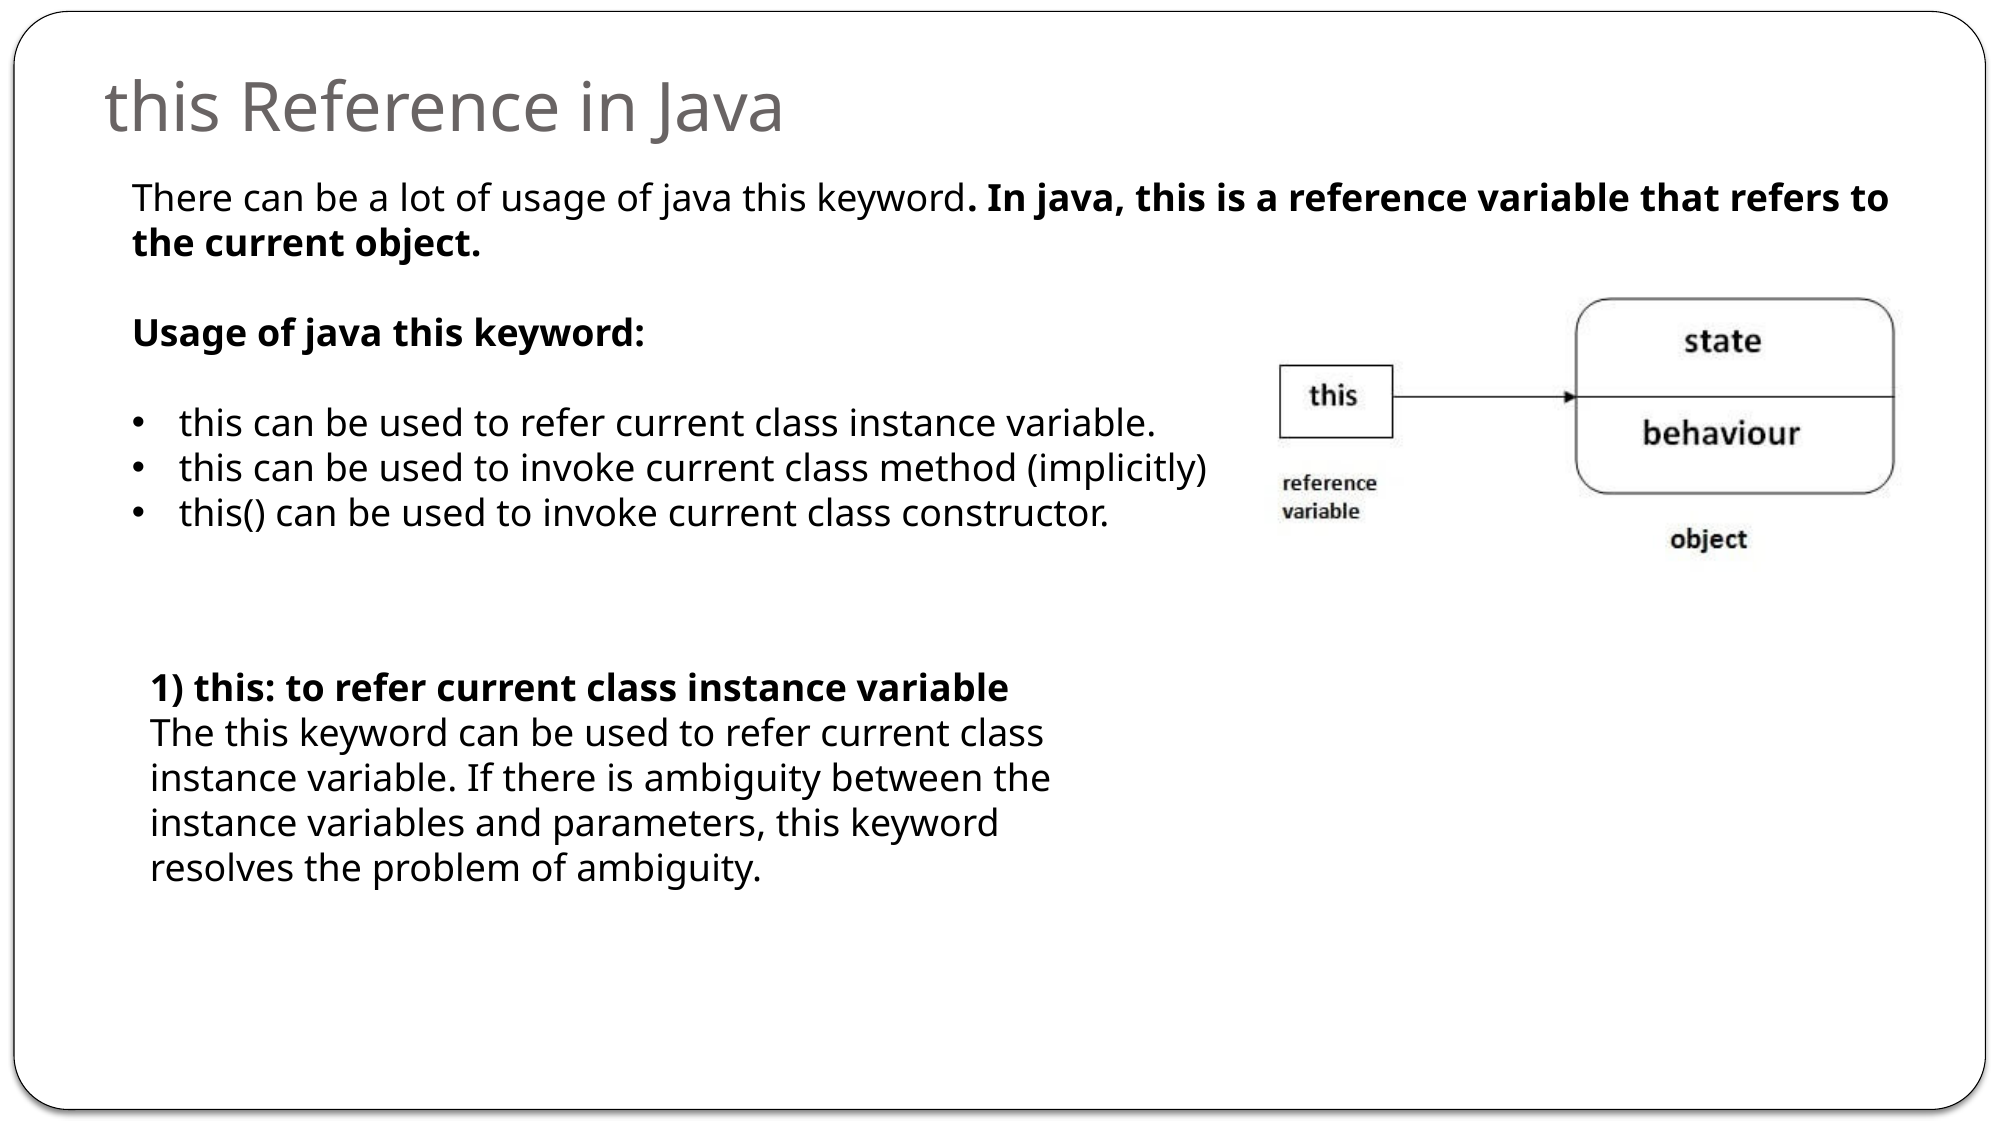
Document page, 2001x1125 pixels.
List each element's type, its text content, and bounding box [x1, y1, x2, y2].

title this Reference in Java [89, 54, 1790, 242]
picture [1252, 284, 1912, 572]
text_box There can be a lot of usage of java this keyword. In java, this is a reference variable that refers to the current object. Usage of java this keyword: this can be used to refer current class instance variable. this can be used to invoke current class method (implicitly) this() can be used to invoke current class constructor. [117, 166, 1950, 542]
text_box 1) this: to refer current class instance variable The this keyword can be used to refer current class instance variable. If there is ambiguity between the instance variables and parameters, this keyword resolves the problem of ambiguity. [135, 656, 1135, 987]
